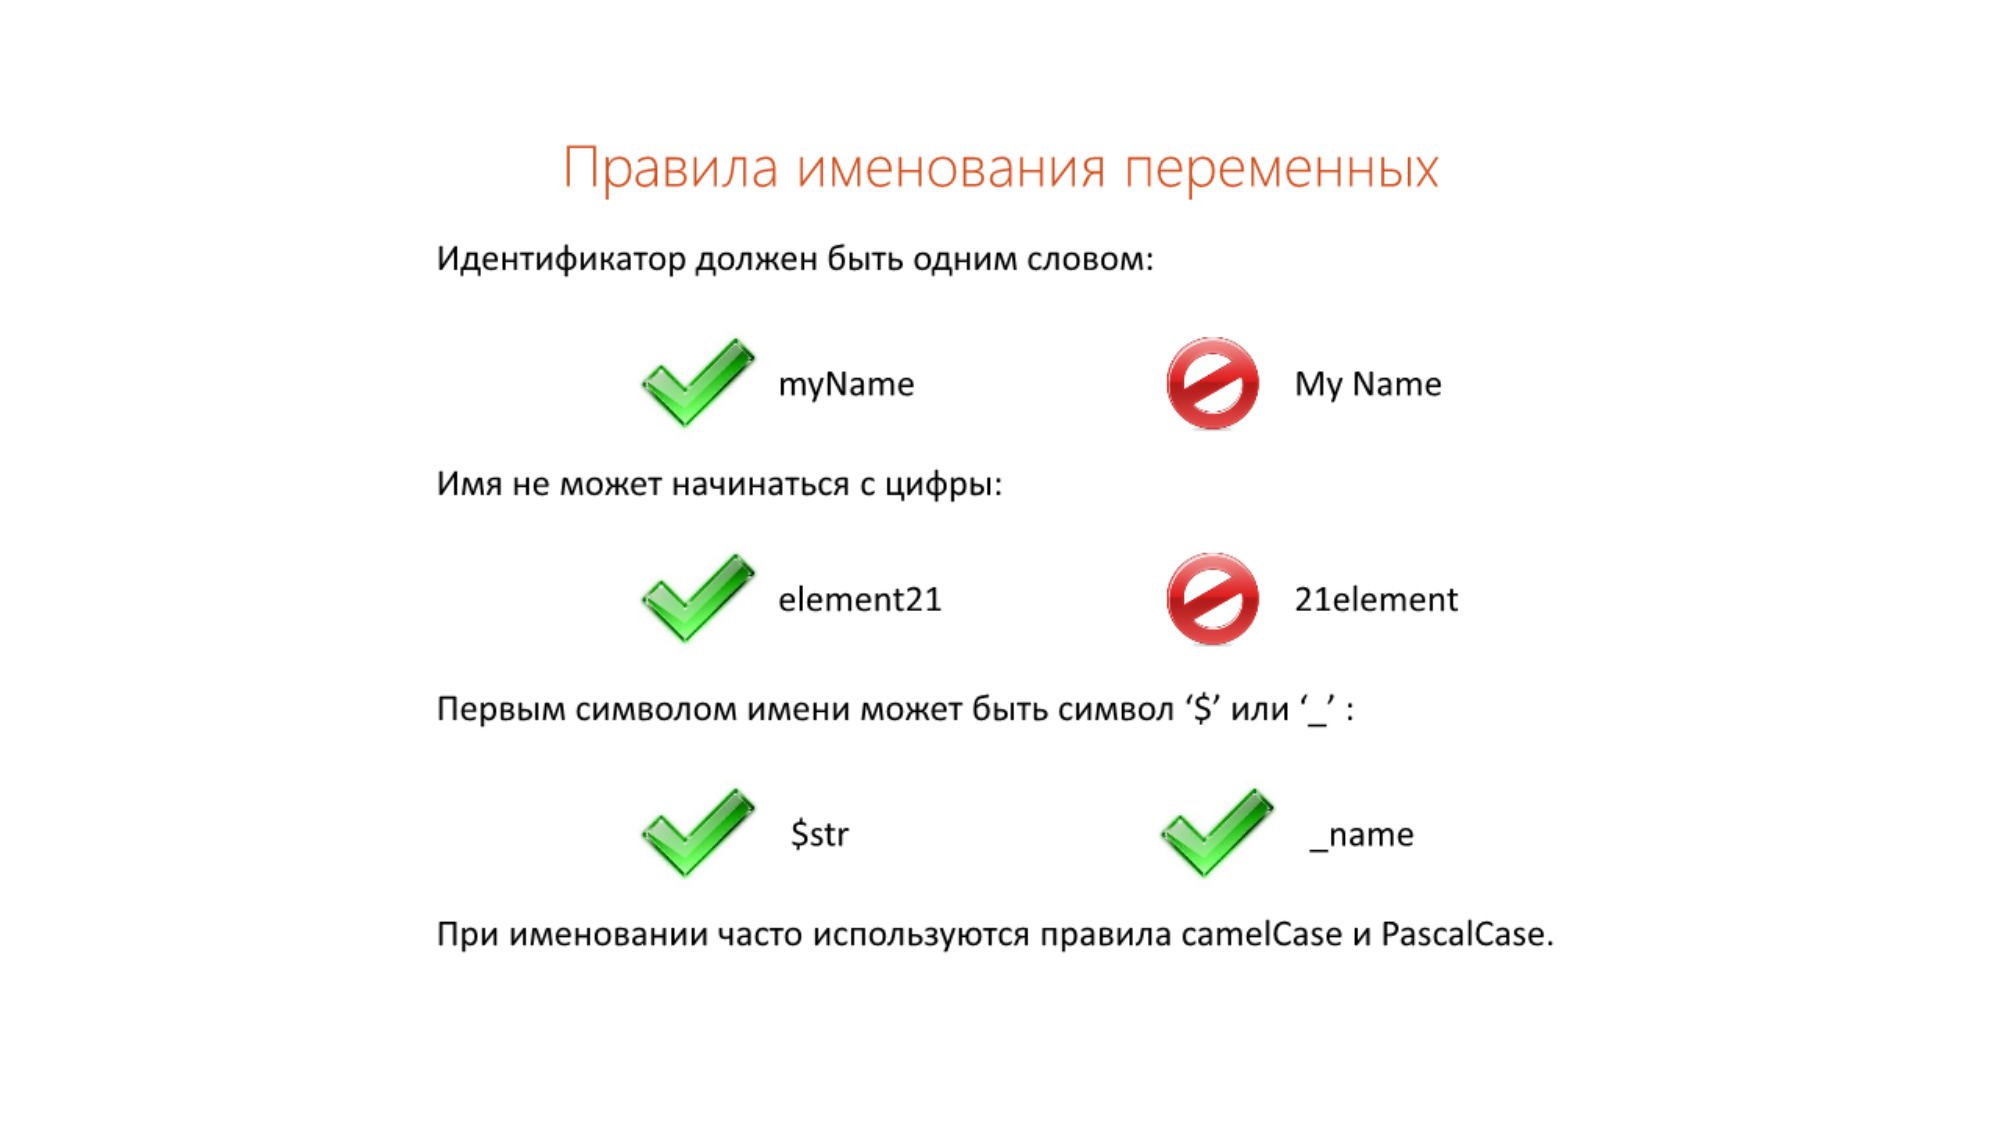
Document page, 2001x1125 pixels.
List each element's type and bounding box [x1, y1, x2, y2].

picture [4, 128, 1996, 997]
